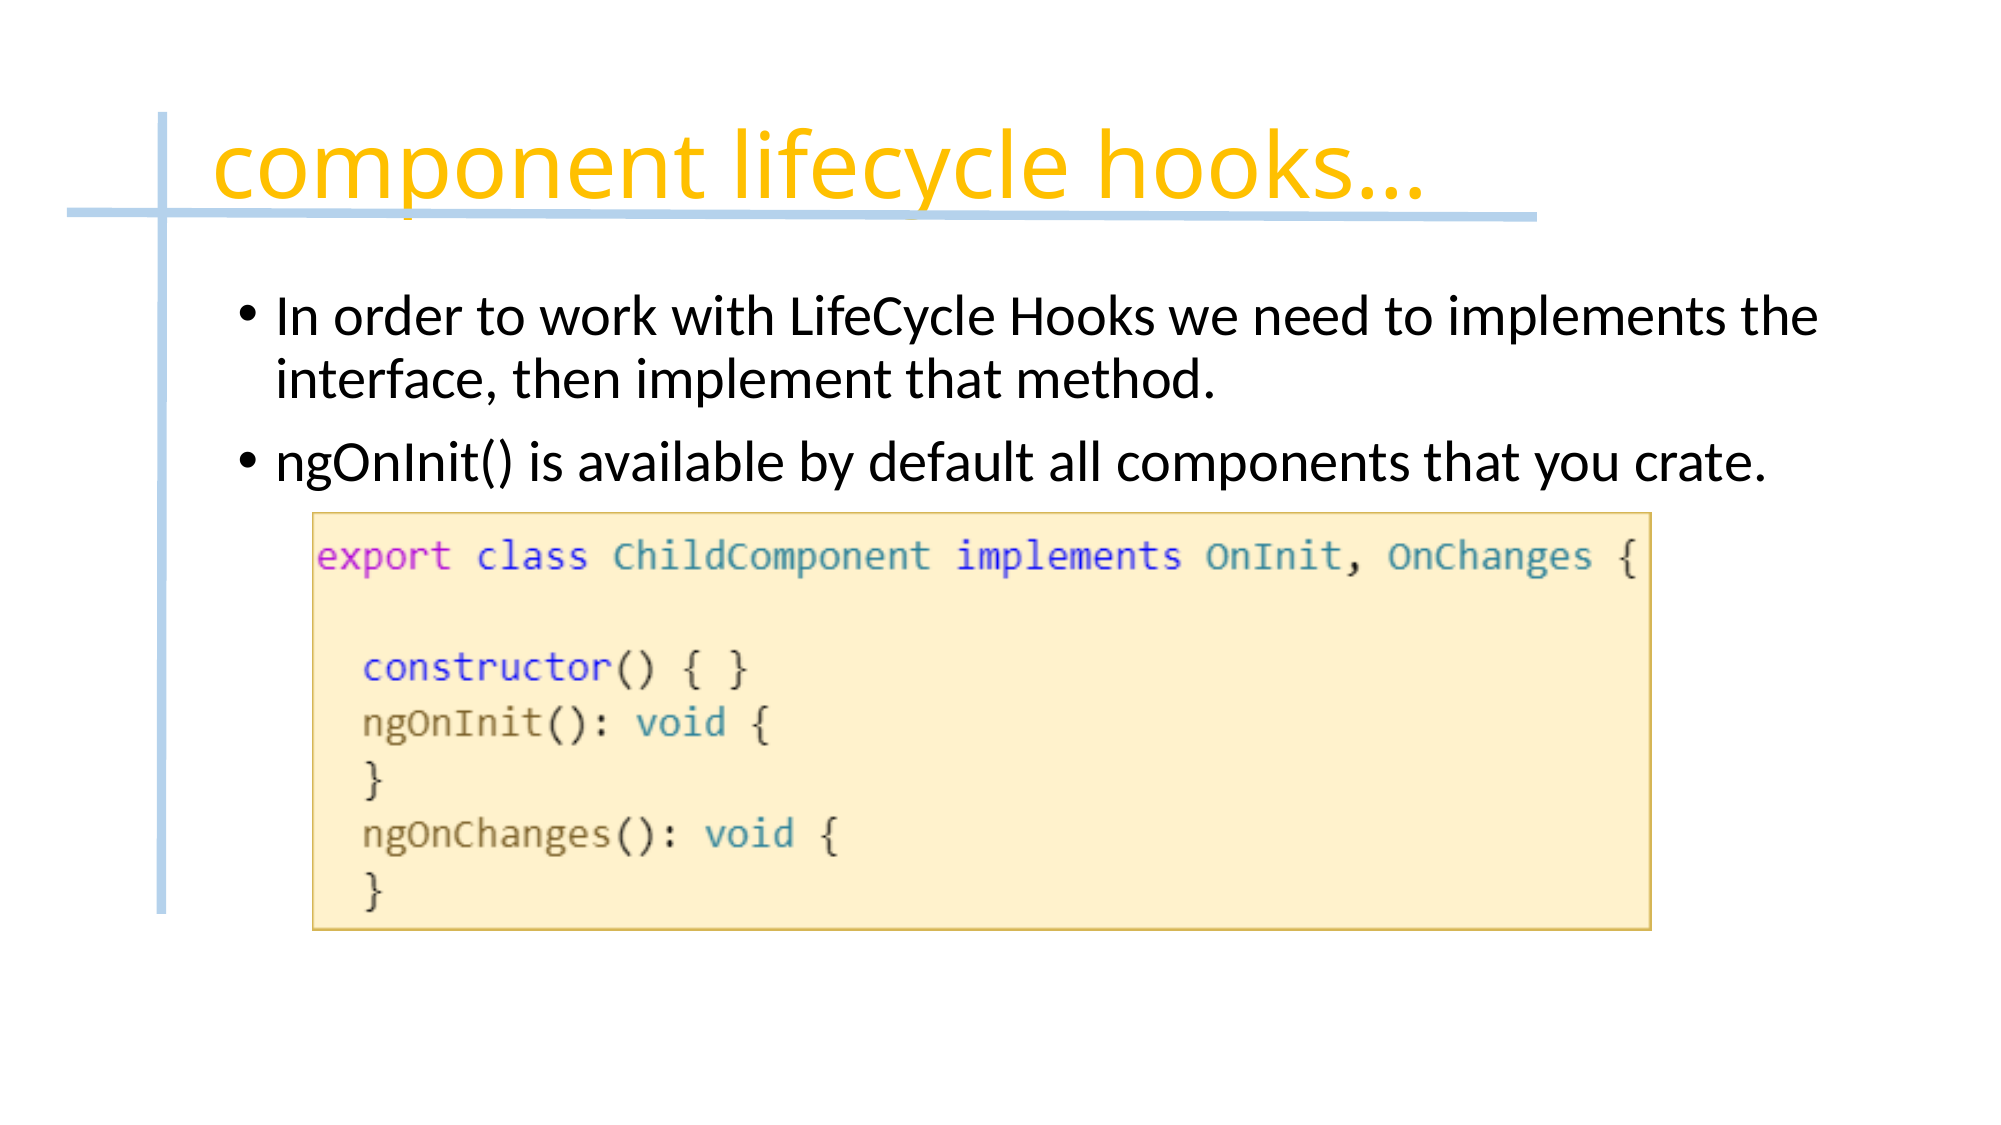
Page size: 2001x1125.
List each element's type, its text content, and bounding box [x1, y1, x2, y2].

picture [312, 512, 1652, 931]
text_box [163, 212, 1537, 217]
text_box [66, 212, 161, 217]
list In order to work with LifeCycle Hooks we need to implements the interface, then implement that method. ngOnInit() is available by default all components that you crate. [222, 277, 1863, 992]
title component lifecycle hooks… [101, 59, 1863, 278]
